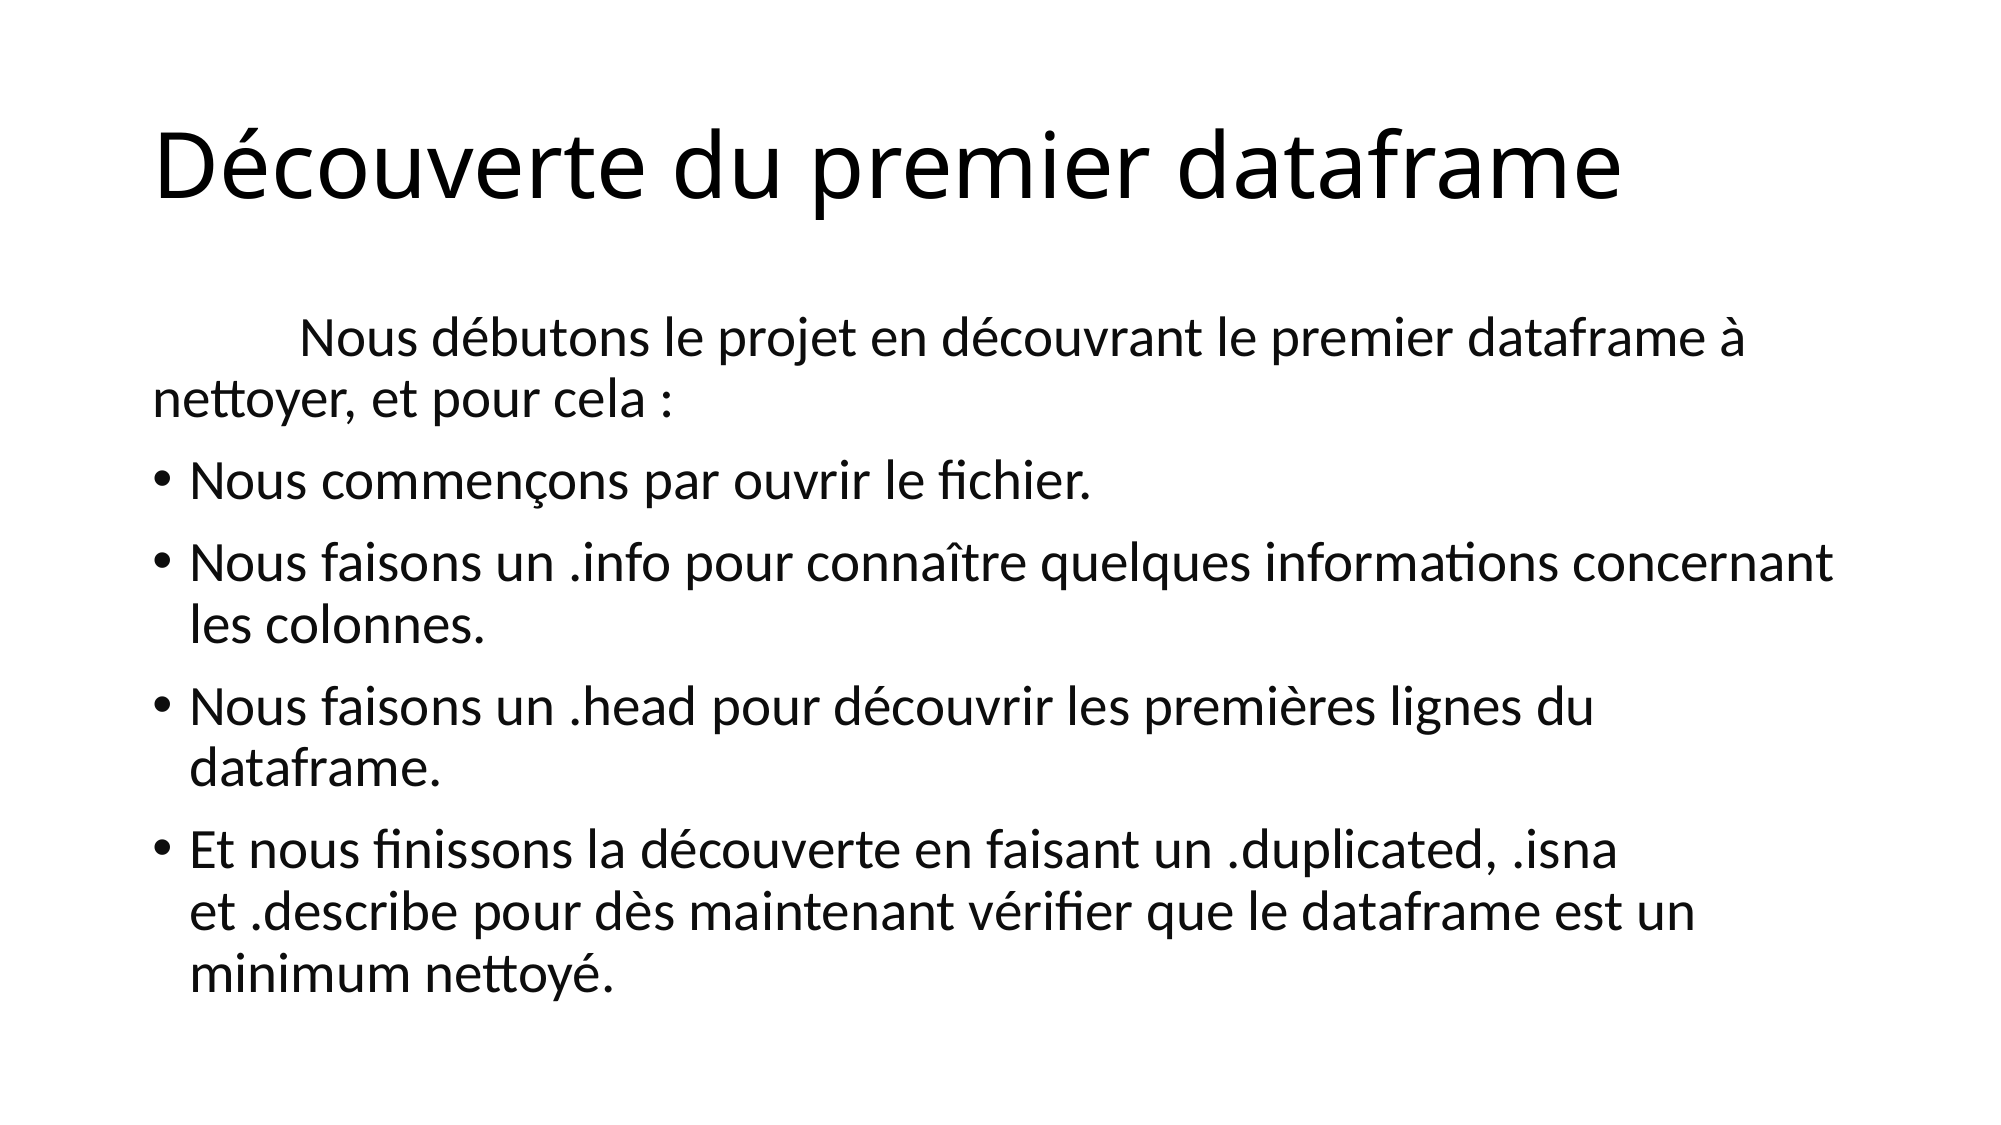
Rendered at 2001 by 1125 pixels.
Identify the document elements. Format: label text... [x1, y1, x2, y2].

title Découverte du premier dataframe [137, 59, 1863, 278]
list Nous débutons le projet en découvrant le premier dataframe à nettoyer, et pour cela : Nous commençons par ouvrir le fichier. Nous faisons un .info pour connaître quelques informations concernant les colonnes. Nous faisons un .head pour découvrir les premières lignes du dataframe. Et nous finissons la découverte en faisant un .duplicated, .isna et .describe pour dès maintenant vérifier que le dataframe est un minimum nettoyé. [137, 299, 1863, 1014]
